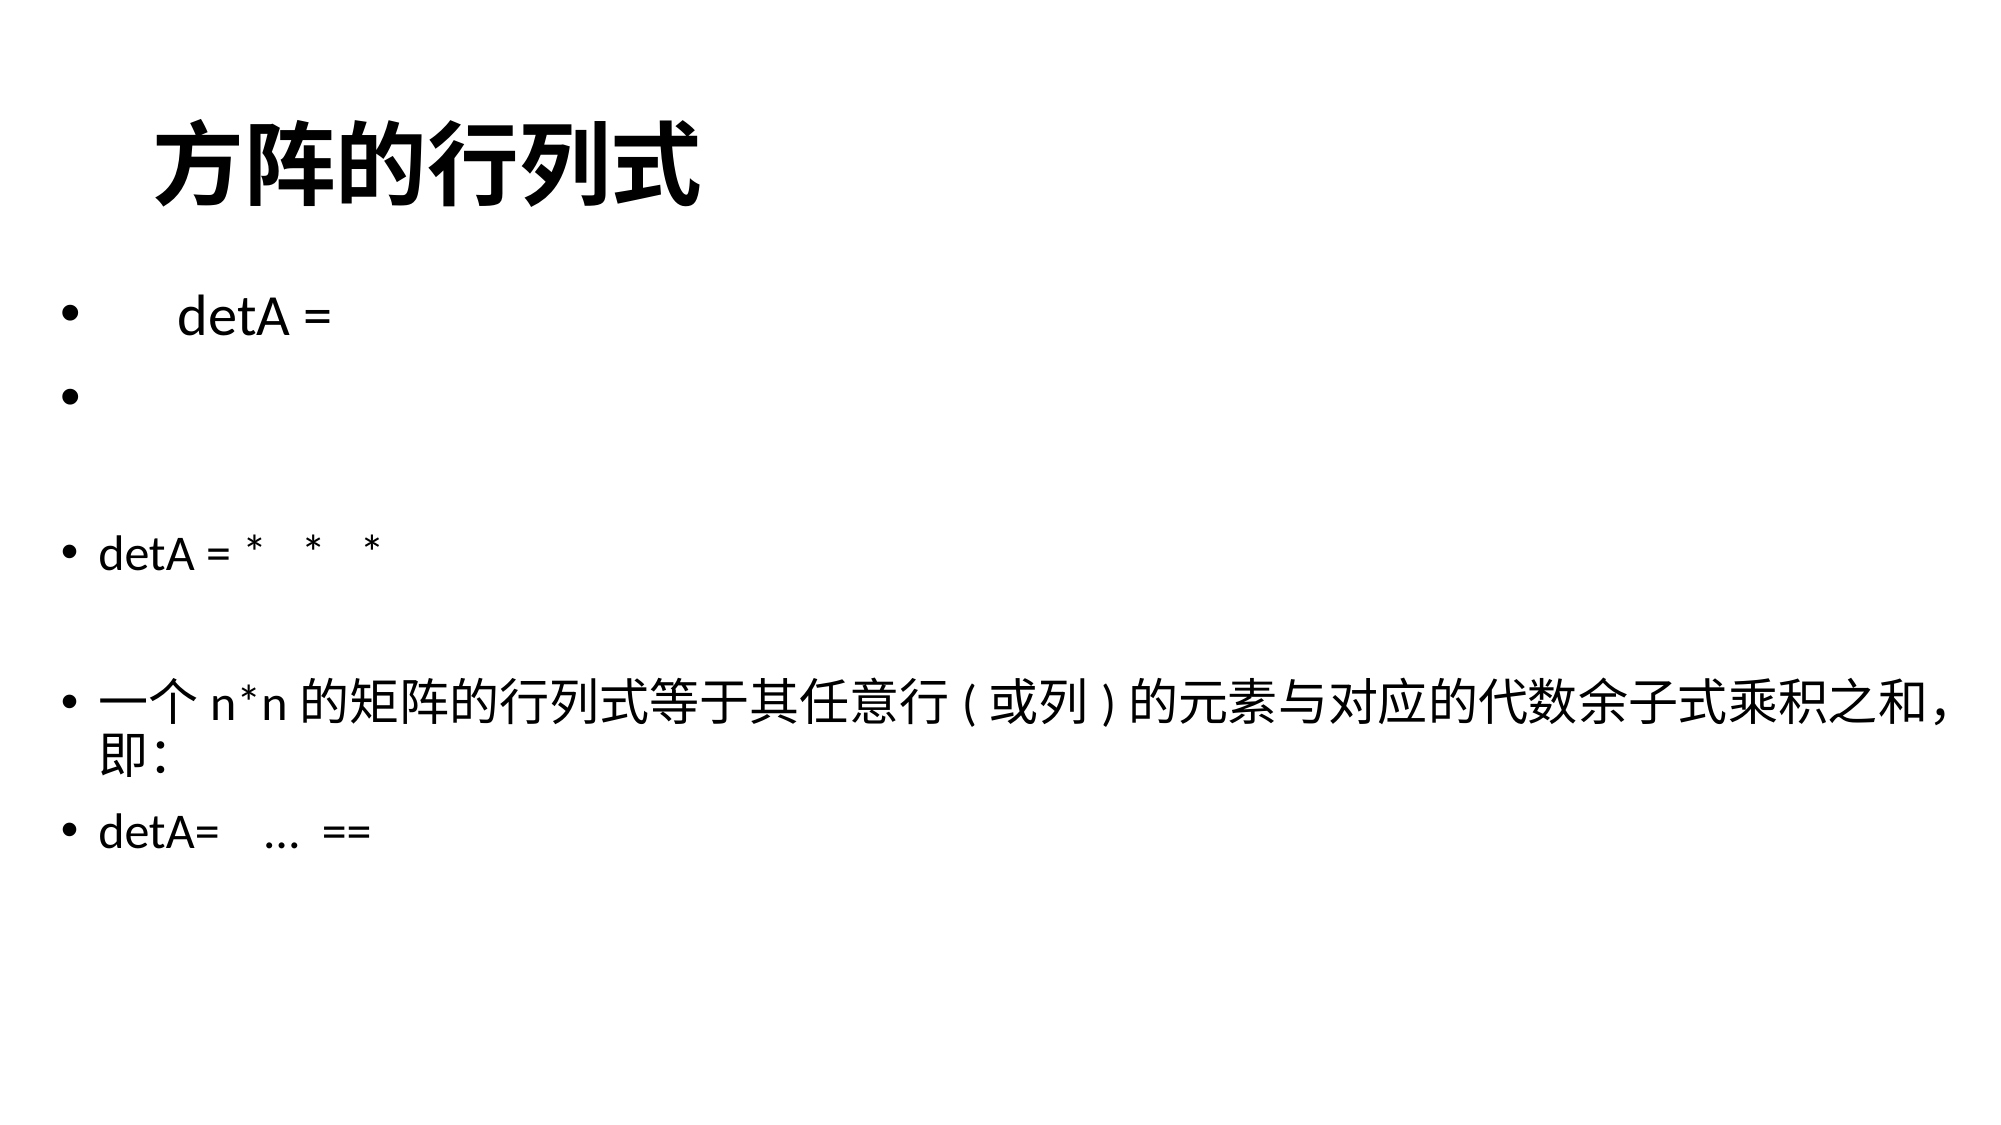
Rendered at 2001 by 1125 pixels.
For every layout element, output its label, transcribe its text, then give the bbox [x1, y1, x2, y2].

title 方阵的行列式 [137, 59, 1863, 278]
